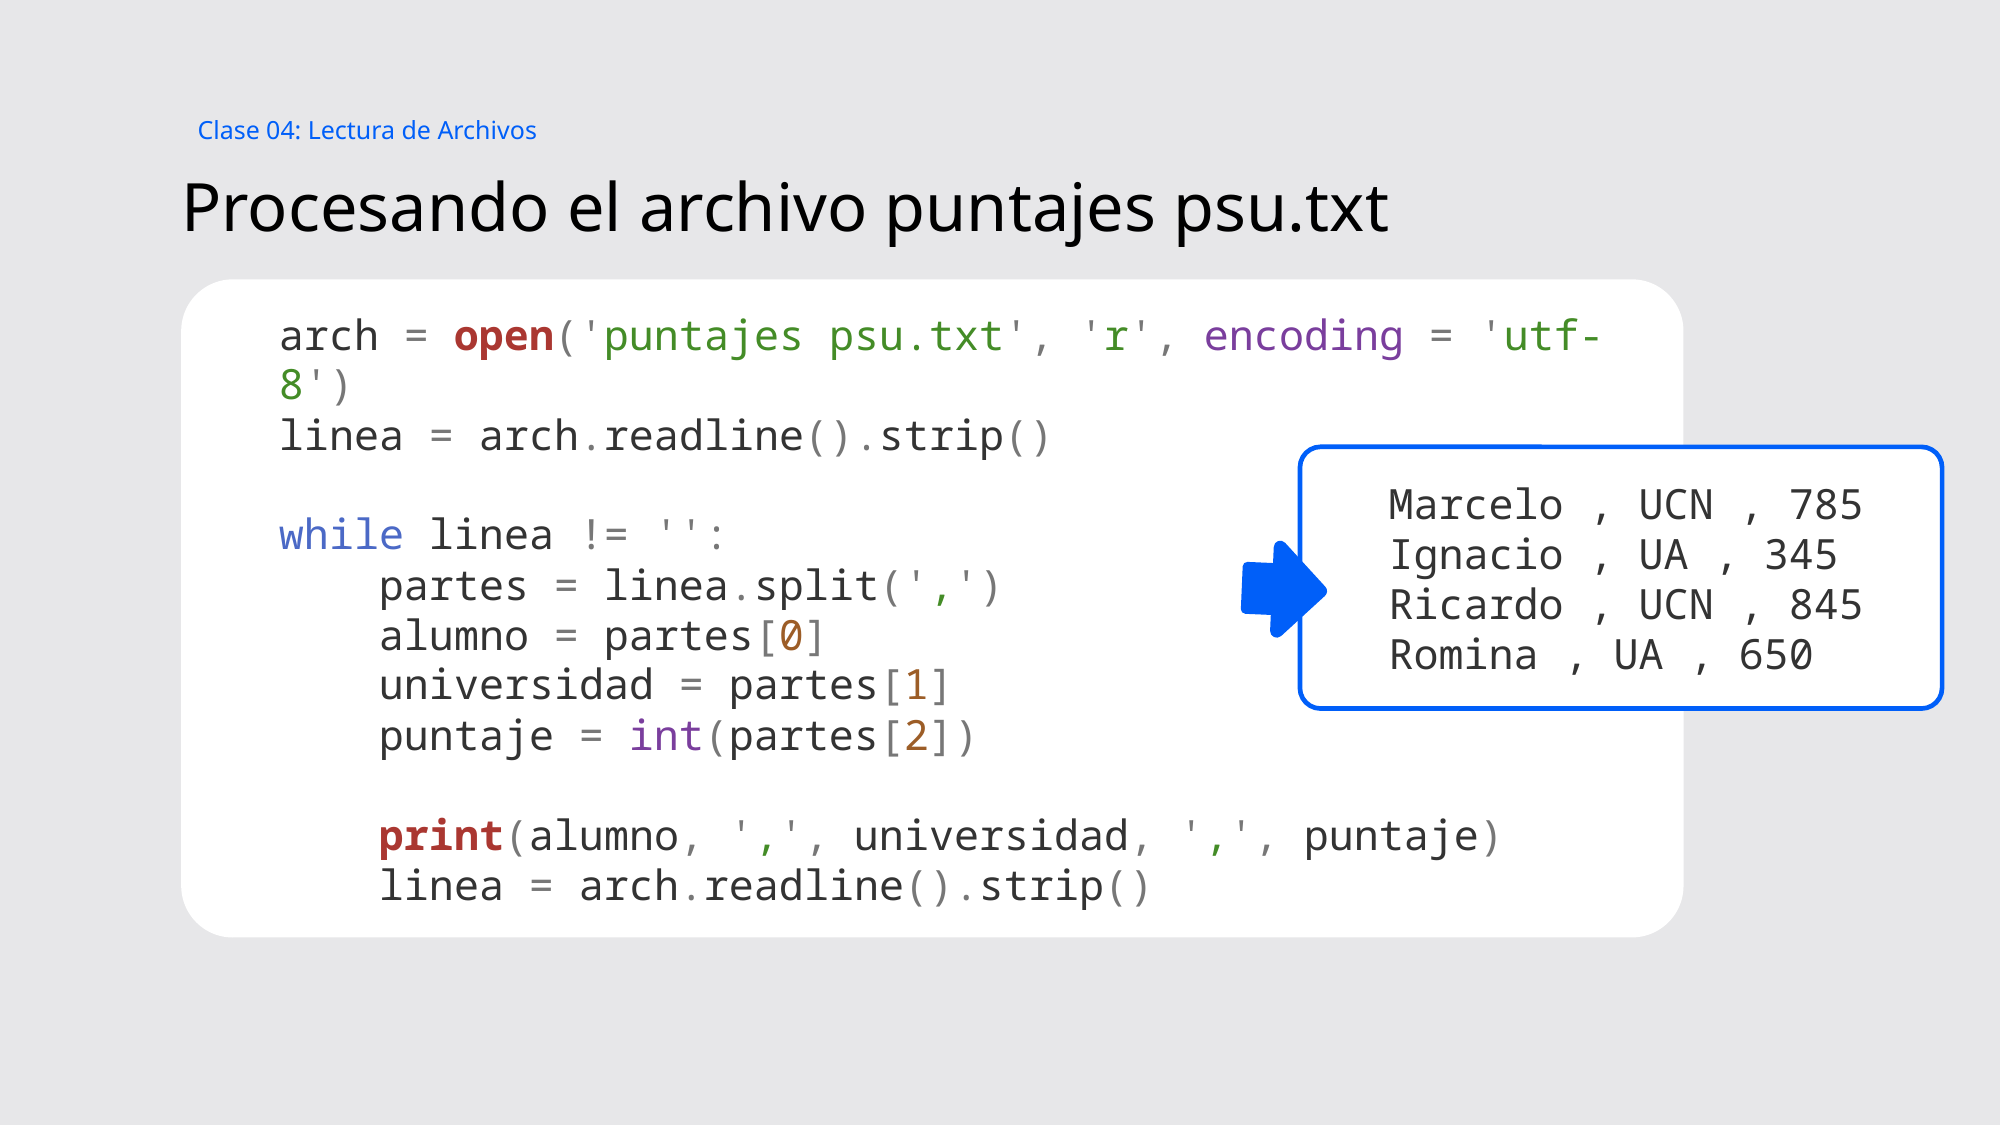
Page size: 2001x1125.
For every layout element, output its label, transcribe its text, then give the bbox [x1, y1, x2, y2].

text_box arch = open('puntajes psu.txt', 'r', encoding = 'utf-8') linea = arch.readline().strip() while linea != '': partes = linea.split(',') alumno = partes[0] universidad = partes[1] puntaje = int(partes[2]) print(alumno, ',', universidad, ',', puntaje) linea = arch.readline().strip() [180, 278, 1685, 939]
title Procesando el archivo puntajes psu.txt [181, 150, 1810, 263]
text_box Marcelo , UCN , 785 Ignacio , UA , 345 Ricardo , UCN , 845 Romina , UA , 650 [1298, 445, 1944, 710]
text_box Clase 04: Lectura de Archivos [197, 100, 553, 152]
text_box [1234, 549, 1314, 629]
